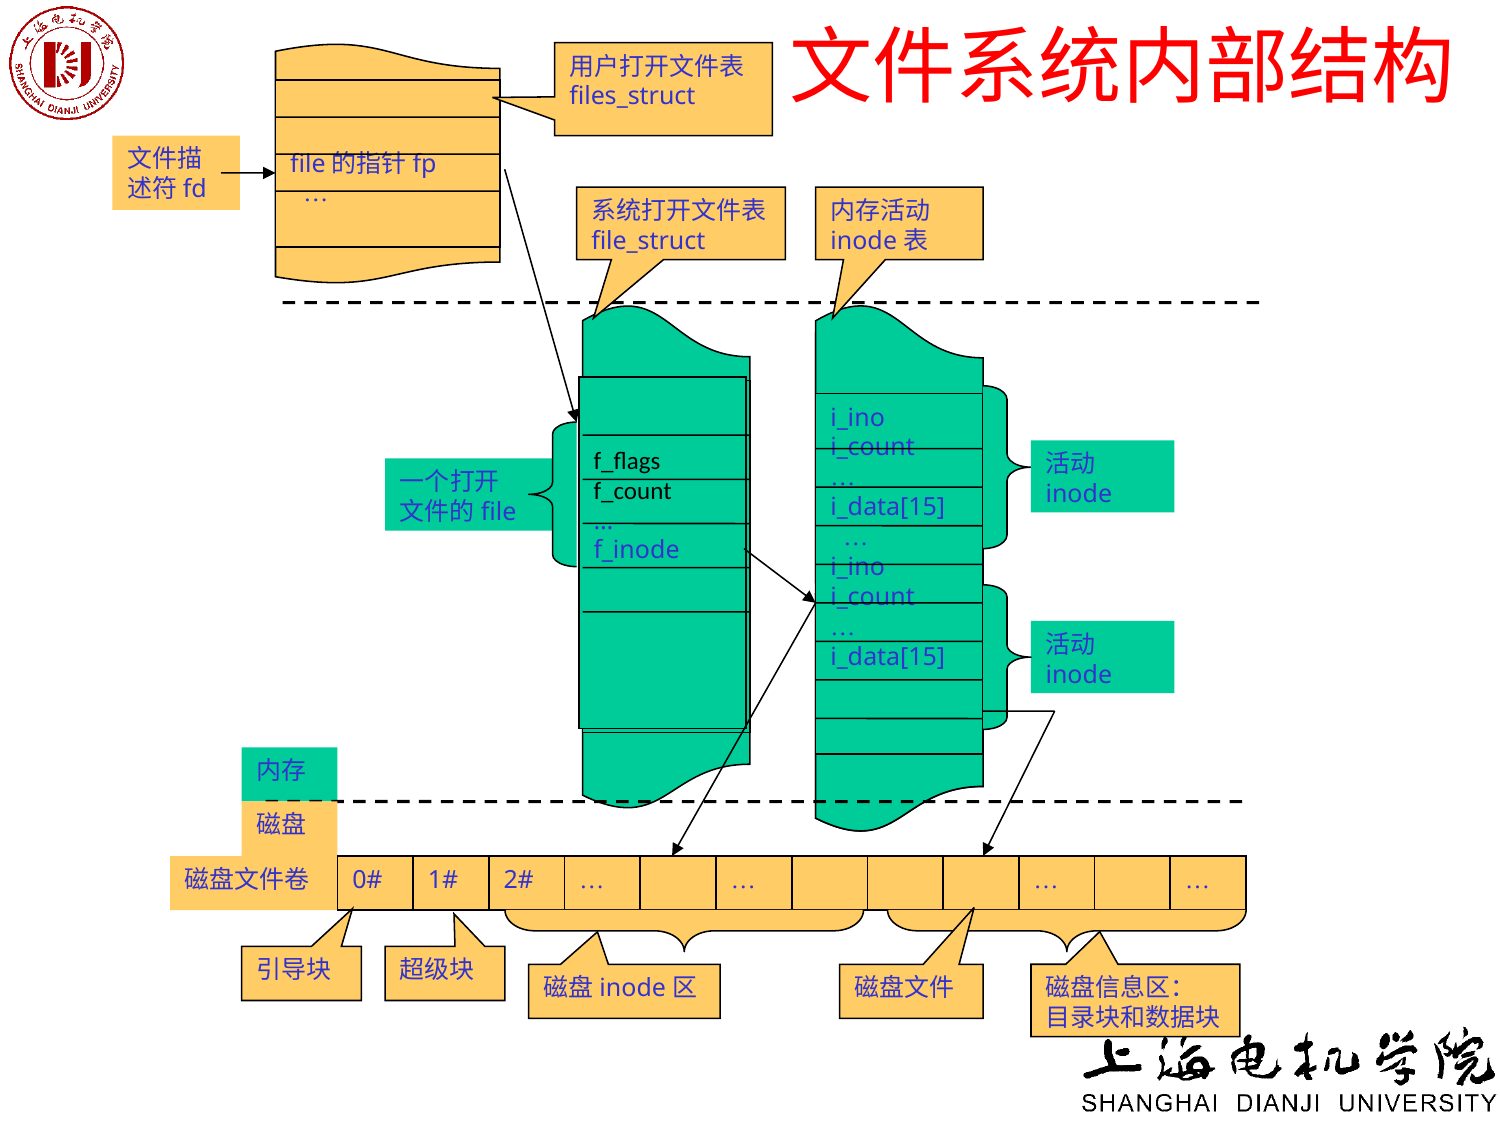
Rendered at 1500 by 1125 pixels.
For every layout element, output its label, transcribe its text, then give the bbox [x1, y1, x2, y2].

text_box 活动inode [1030, 440, 1175, 513]
text_box 系统打开文件表file_struct [576, 187, 786, 300]
text_box 文件描述符fd [112, 135, 240, 210]
title 文件系统内部结构 [755, 5, 1489, 194]
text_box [815, 302, 984, 799]
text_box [169, 801, 1247, 1037]
text_box [528, 422, 573, 567]
text_box 一个打开 文件的file [385, 458, 552, 531]
text_box [755, 556, 810, 602]
text_box [542, 303, 573, 419]
text_box [987, 386, 1030, 549]
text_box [275, 42, 501, 285]
text_box 内存活动inode表 [815, 187, 984, 300]
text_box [578, 302, 751, 799]
text_box 用户打开文件表files_struct [505, 42, 773, 136]
text_box [987, 712, 1008, 730]
text_box 活动inode [1030, 620, 1175, 694]
text_box [221, 166, 270, 180]
picture [1079, 1023, 1500, 1114]
text_box [987, 585, 1031, 711]
picture [9, 6, 124, 120]
text_box 内存 [241, 747, 338, 799]
